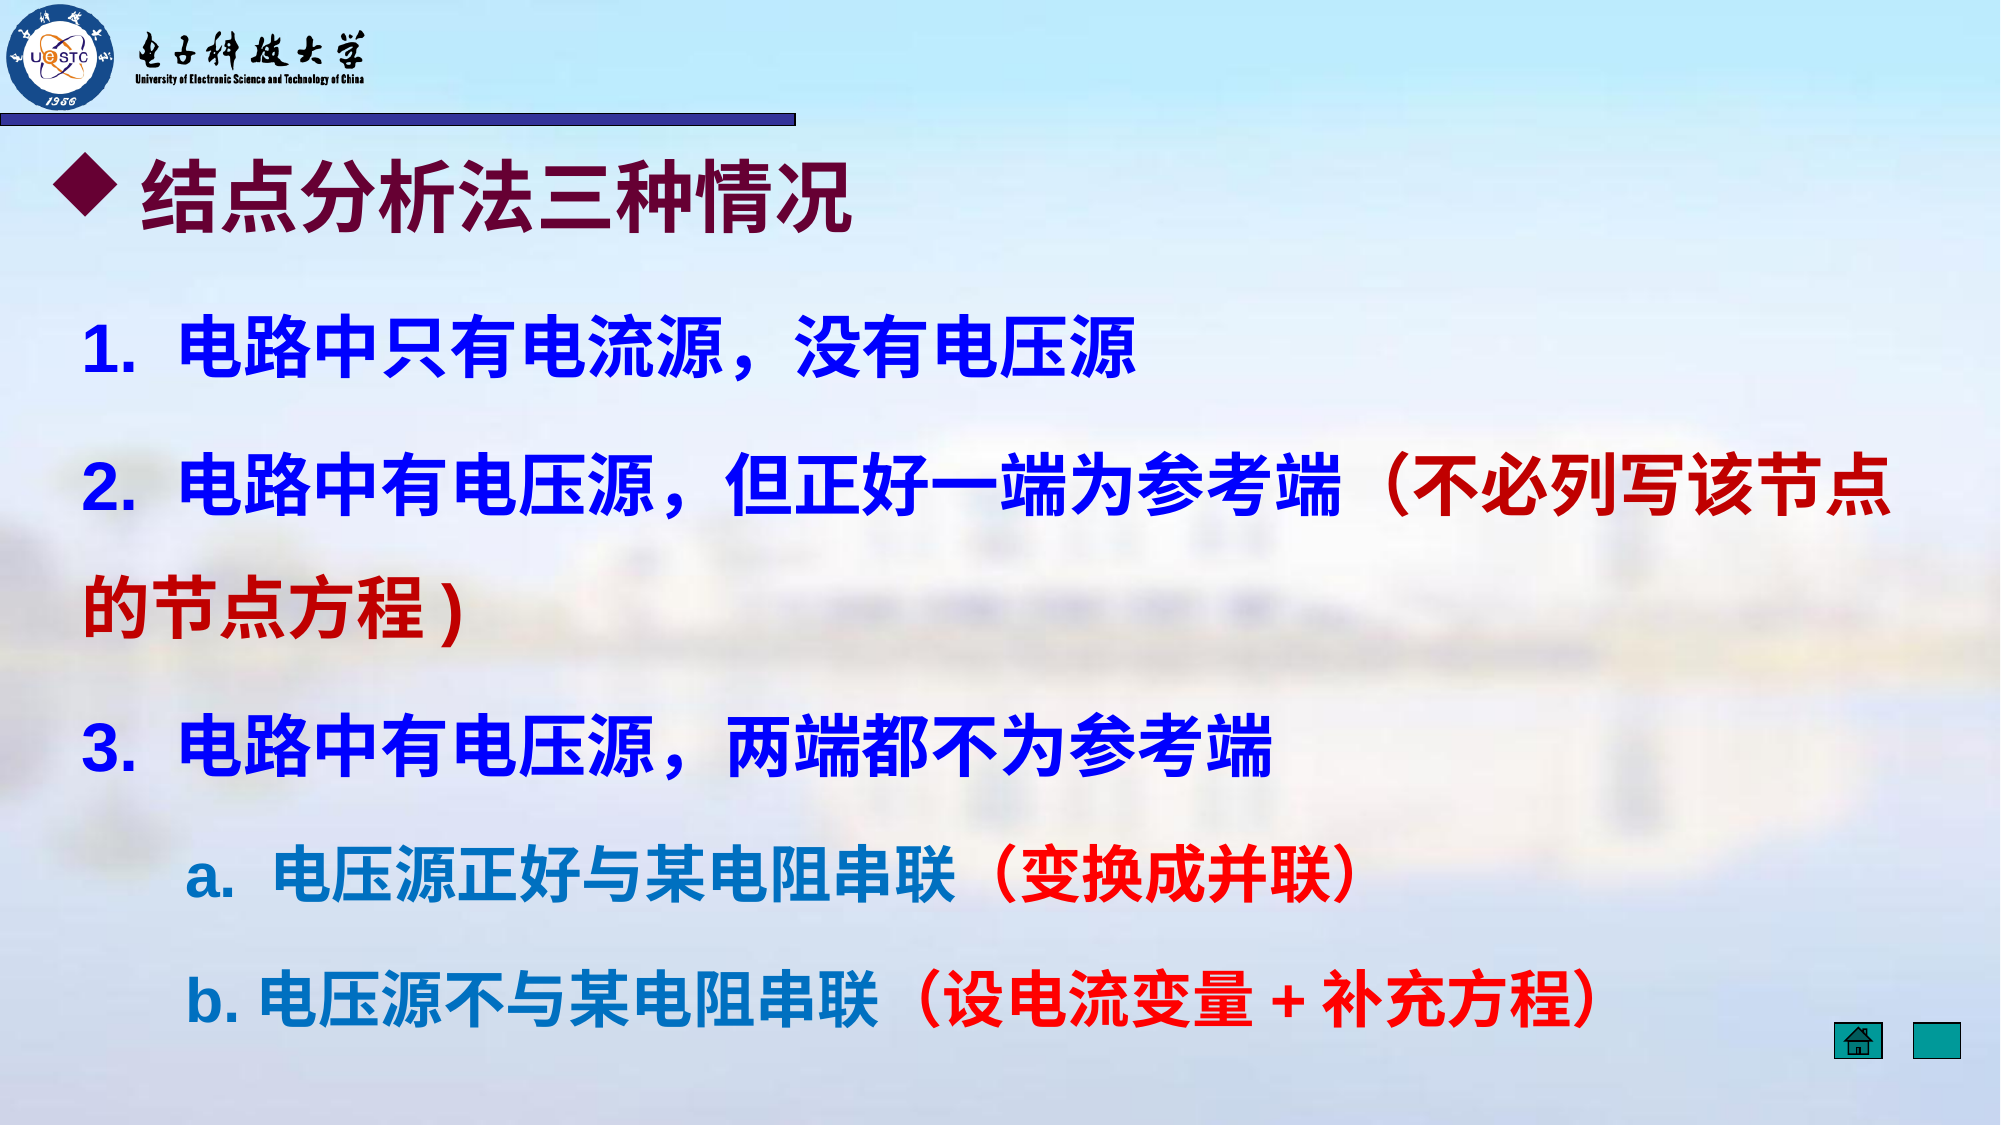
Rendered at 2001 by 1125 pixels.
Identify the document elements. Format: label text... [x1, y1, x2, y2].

text_box 1. 电路中只有电流源，没有电压源 2. 电路中有电压源，但正好一端为参考端（不必列写该节点的节点方程) 3. 电路中有电压源，两端都不为参考端 a. 电压源正好与某电阻串联（变换成并联） b.电压源不与某电阻串联（设电流变量+补充方程） [66, 255, 1955, 1093]
text_box 结点分析法三种情况 [31, 139, 1132, 290]
picture [0, 0, 2001, 1125]
